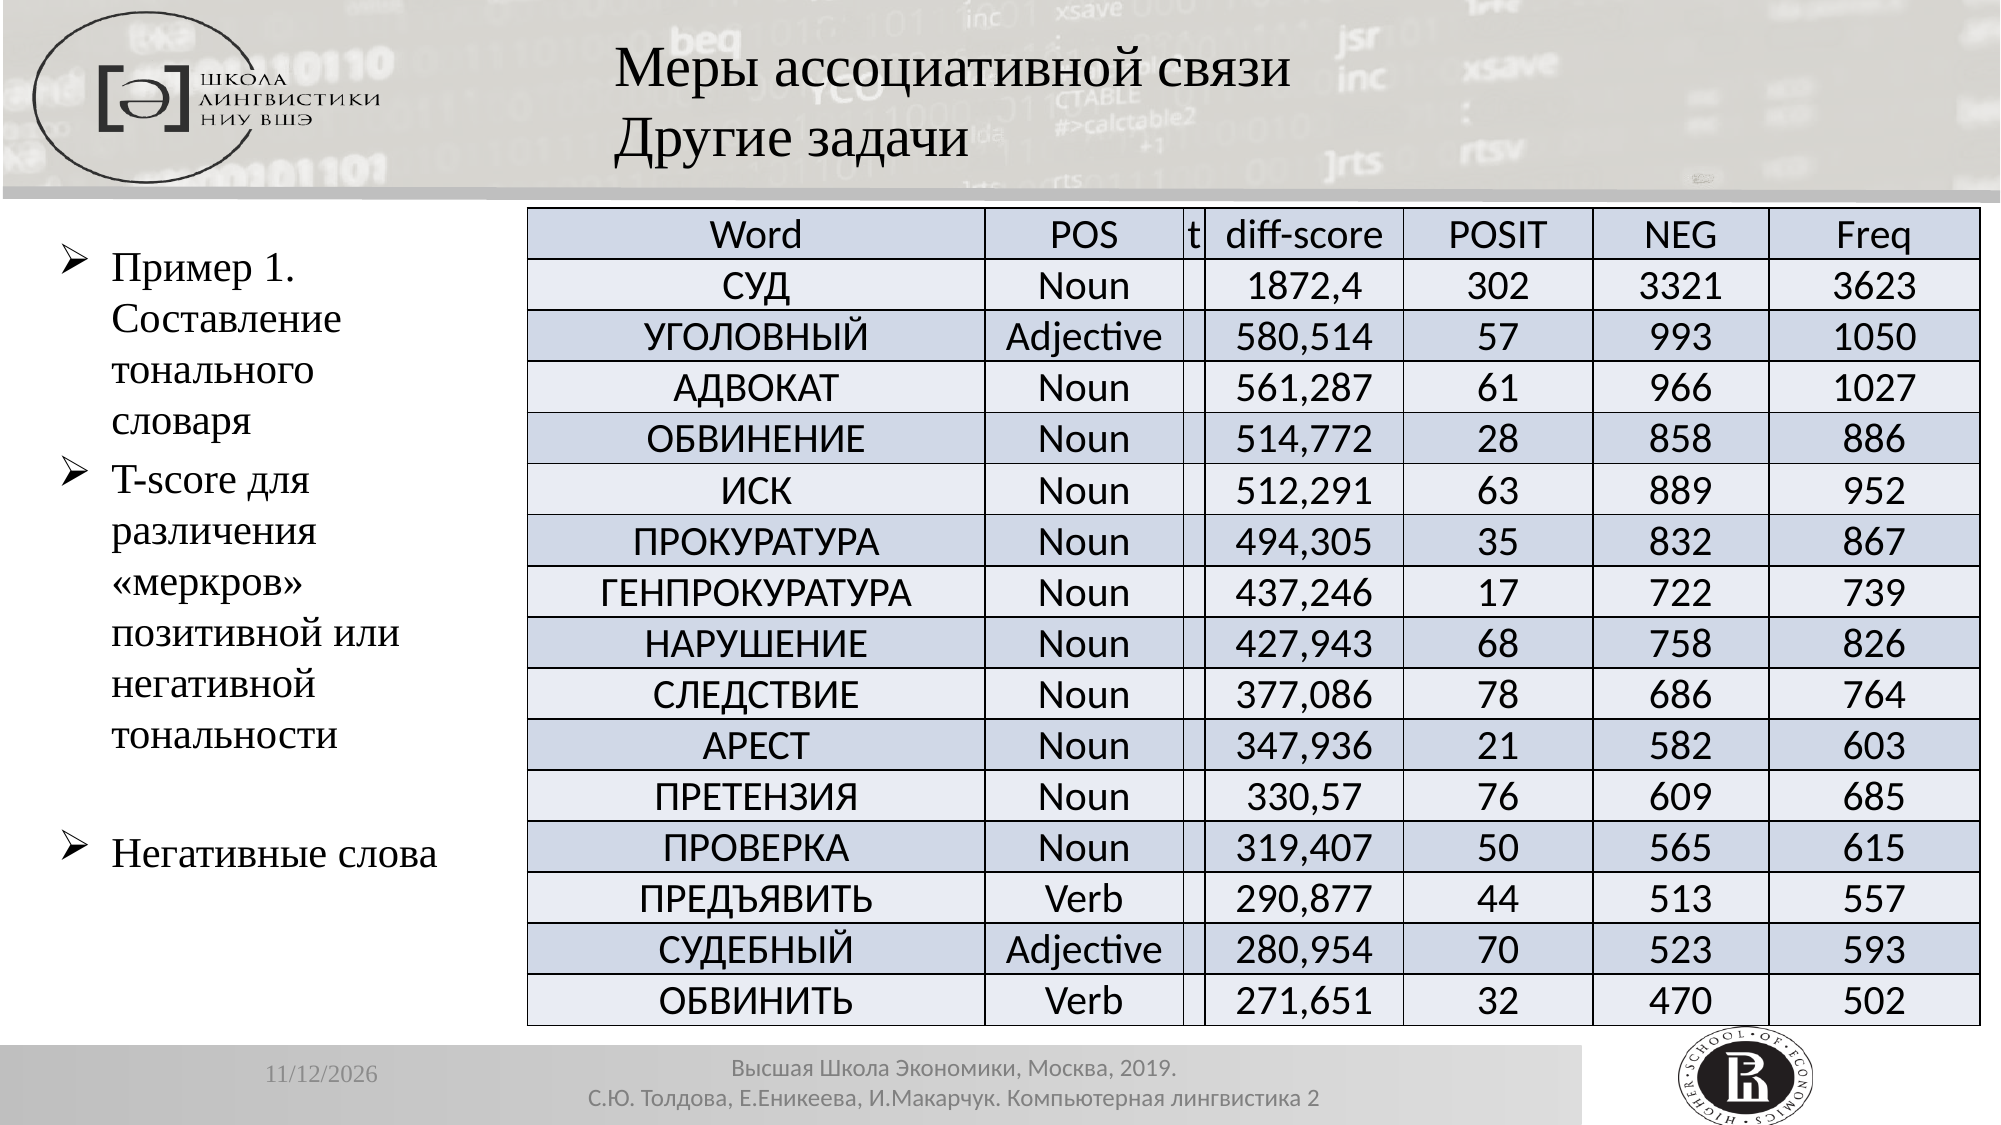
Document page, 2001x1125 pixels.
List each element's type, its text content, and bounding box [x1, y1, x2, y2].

table_cell 1872,4 [1206, 260, 1403, 309]
table_cell 57 [1404, 311, 1592, 360]
table_cell Noun [986, 260, 1183, 309]
table_cell 377,086 [1206, 669, 1403, 718]
table_cell 685 [1770, 771, 1979, 820]
table_cell [1184, 873, 1204, 922]
table_cell ПРЕДЪЯВИТЬ [528, 873, 984, 922]
table_cell 826 [1770, 618, 1979, 667]
table_cell 68 [1404, 618, 1592, 667]
table_cell ОБВИНЕНИЕ [528, 413, 984, 463]
table_cell УГОЛОВНЫЙ [528, 311, 984, 360]
table_cell 35 [1404, 515, 1592, 565]
table_cell 858 [1594, 413, 1768, 463]
table_cell 867 [1770, 515, 1979, 565]
table_cell [1184, 669, 1204, 718]
table_cell 437,246 [1206, 567, 1403, 616]
table_cell Noun [986, 515, 1183, 565]
table_cell 993 [1594, 311, 1768, 360]
table_cell Noun [986, 618, 1183, 667]
table_cell 513 [1594, 873, 1768, 922]
table_header POS [986, 209, 1183, 258]
table_cell [1184, 771, 1204, 820]
table_cell ГЕНПРОКУРАТУРА [528, 567, 984, 616]
table_cell Noun [986, 567, 1183, 616]
table_header t [1184, 209, 1204, 258]
table_cell Adjective [986, 924, 1183, 973]
table_cell 63 [1404, 464, 1592, 514]
table_cell [1184, 720, 1204, 769]
table_cell [1184, 975, 1204, 1025]
table_cell [1184, 311, 1204, 360]
table_cell [1184, 567, 1204, 616]
table_cell [1184, 924, 1204, 973]
table_cell 61 [1404, 362, 1592, 412]
table_cell 764 [1770, 669, 1979, 718]
table_cell 593 [1770, 924, 1979, 973]
table_cell Noun [986, 720, 1183, 769]
table_cell 502 [1770, 975, 1979, 1025]
table_cell 966 [1594, 362, 1768, 412]
table_cell 76 [1404, 771, 1592, 820]
table_cell 21 [1404, 720, 1592, 769]
table_cell 523 [1594, 924, 1768, 973]
table_cell АРЕСТ [528, 720, 984, 769]
table_cell 17 [1404, 567, 1592, 616]
table_cell 271,651 [1206, 975, 1403, 1025]
table_cell [1184, 260, 1204, 309]
table_cell Verb [986, 873, 1183, 922]
table_cell 3321 [1594, 260, 1768, 309]
table_cell Noun [986, 413, 1183, 463]
table_cell СУДЕБНЫЙ [528, 924, 984, 973]
table_cell 512,291 [1206, 464, 1403, 514]
table_cell Noun [986, 771, 1183, 820]
table_cell СУД [528, 260, 984, 309]
table_cell 302 [1404, 260, 1592, 309]
table_cell 470 [1594, 975, 1768, 1025]
text_box Меры ассоциативной связи Другие задачи [599, 20, 1475, 176]
picture [1678, 1026, 1813, 1125]
table_cell 603 [1770, 720, 1979, 769]
table_cell НАРУШЕНИЕ [528, 618, 984, 667]
table_cell ПРОВЕРКА [528, 822, 984, 871]
table_cell 70 [1404, 924, 1592, 973]
table_cell 952 [1770, 464, 1979, 514]
table_cell 561,287 [1206, 362, 1403, 412]
table_cell 3623 [1770, 260, 1979, 309]
table_cell [1184, 413, 1204, 463]
table_cell 514,772 [1206, 413, 1403, 463]
table_cell 280,954 [1206, 924, 1403, 973]
table_cell 28 [1404, 413, 1592, 463]
table_cell 32 [1404, 975, 1592, 1025]
table_cell [1184, 515, 1204, 565]
table_cell 739 [1770, 567, 1979, 616]
list Пример 1. Составление тонального словаря T-score для различения «меркров» позитивной или негативной тональности Негативные слова [43, 231, 457, 917]
table_cell 615 [1770, 822, 1979, 871]
table_cell 889 [1594, 464, 1768, 514]
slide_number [249, 1042, 600, 1103]
table_cell ПРОКУРАТУРА [528, 515, 984, 565]
table_cell ИСК [528, 464, 984, 514]
table_cell АДВОКАТ [528, 362, 984, 412]
table_cell Verb [986, 975, 1183, 1025]
table_cell ПРЕТЕНЗИЯ [528, 771, 984, 820]
table_cell 758 [1594, 618, 1768, 667]
table_cell Noun [986, 669, 1183, 718]
table_header Freq [1770, 209, 1979, 258]
table_cell 1050 [1770, 311, 1979, 360]
table_cell 494,305 [1206, 515, 1403, 565]
table_cell [1184, 464, 1204, 514]
table_header diff-score [1206, 209, 1403, 258]
table_cell 347,936 [1206, 720, 1403, 769]
table_cell 609 [1594, 771, 1768, 820]
table_cell [1184, 822, 1204, 871]
table_cell 50 [1404, 822, 1592, 871]
table_cell 1027 [1770, 362, 1979, 412]
table_cell 44 [1404, 873, 1592, 922]
table_cell 565 [1594, 822, 1768, 871]
table_cell 427,943 [1206, 618, 1403, 667]
picture [27, 7, 380, 187]
table_cell Noun [986, 822, 1183, 871]
table_cell 78 [1404, 669, 1592, 718]
table_cell СЛЕДСТВИЕ [528, 669, 984, 718]
table_header POSIT [1404, 209, 1592, 258]
table_cell 580,514 [1206, 311, 1403, 360]
table_cell 290,877 [1206, 873, 1403, 922]
table_header Word [528, 209, 984, 258]
table_cell ОБВИНИТЬ [528, 975, 984, 1025]
table_cell Noun [986, 362, 1183, 412]
table_cell 886 [1770, 413, 1979, 463]
table_cell 319,407 [1206, 822, 1403, 871]
table_header NEG [1594, 209, 1768, 258]
table_cell [1184, 618, 1204, 667]
table_cell 330,57 [1206, 771, 1403, 820]
table_cell 832 [1594, 515, 1768, 565]
table_cell Noun [986, 464, 1183, 514]
table_cell [1184, 362, 1204, 412]
table_cell 686 [1594, 669, 1768, 718]
table_cell 557 [1770, 873, 1979, 922]
table_cell 582 [1594, 720, 1768, 769]
table_cell Adjective [986, 311, 1183, 360]
table_cell 722 [1594, 567, 1768, 616]
